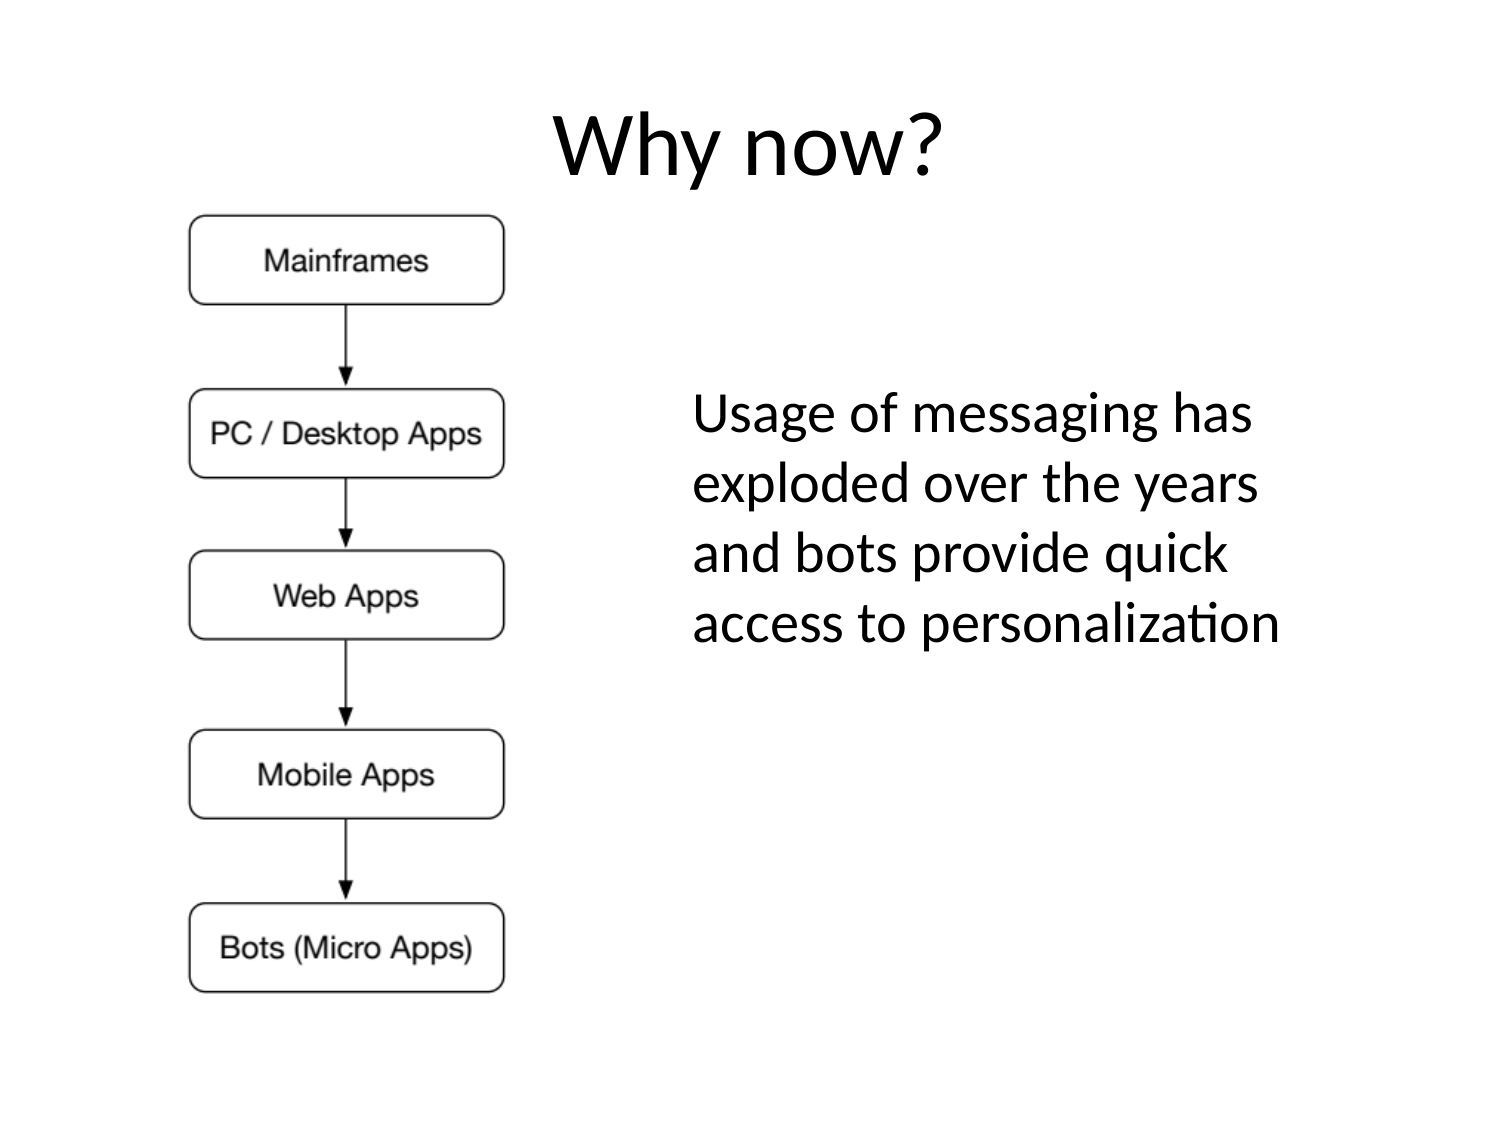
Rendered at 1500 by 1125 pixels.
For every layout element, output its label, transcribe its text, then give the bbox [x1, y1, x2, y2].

picture [184, 211, 507, 995]
text_box Usage of messaging has exploded over the years and bots provide quick access to personalization [677, 366, 1326, 662]
title Why now? [75, 45, 1425, 233]
